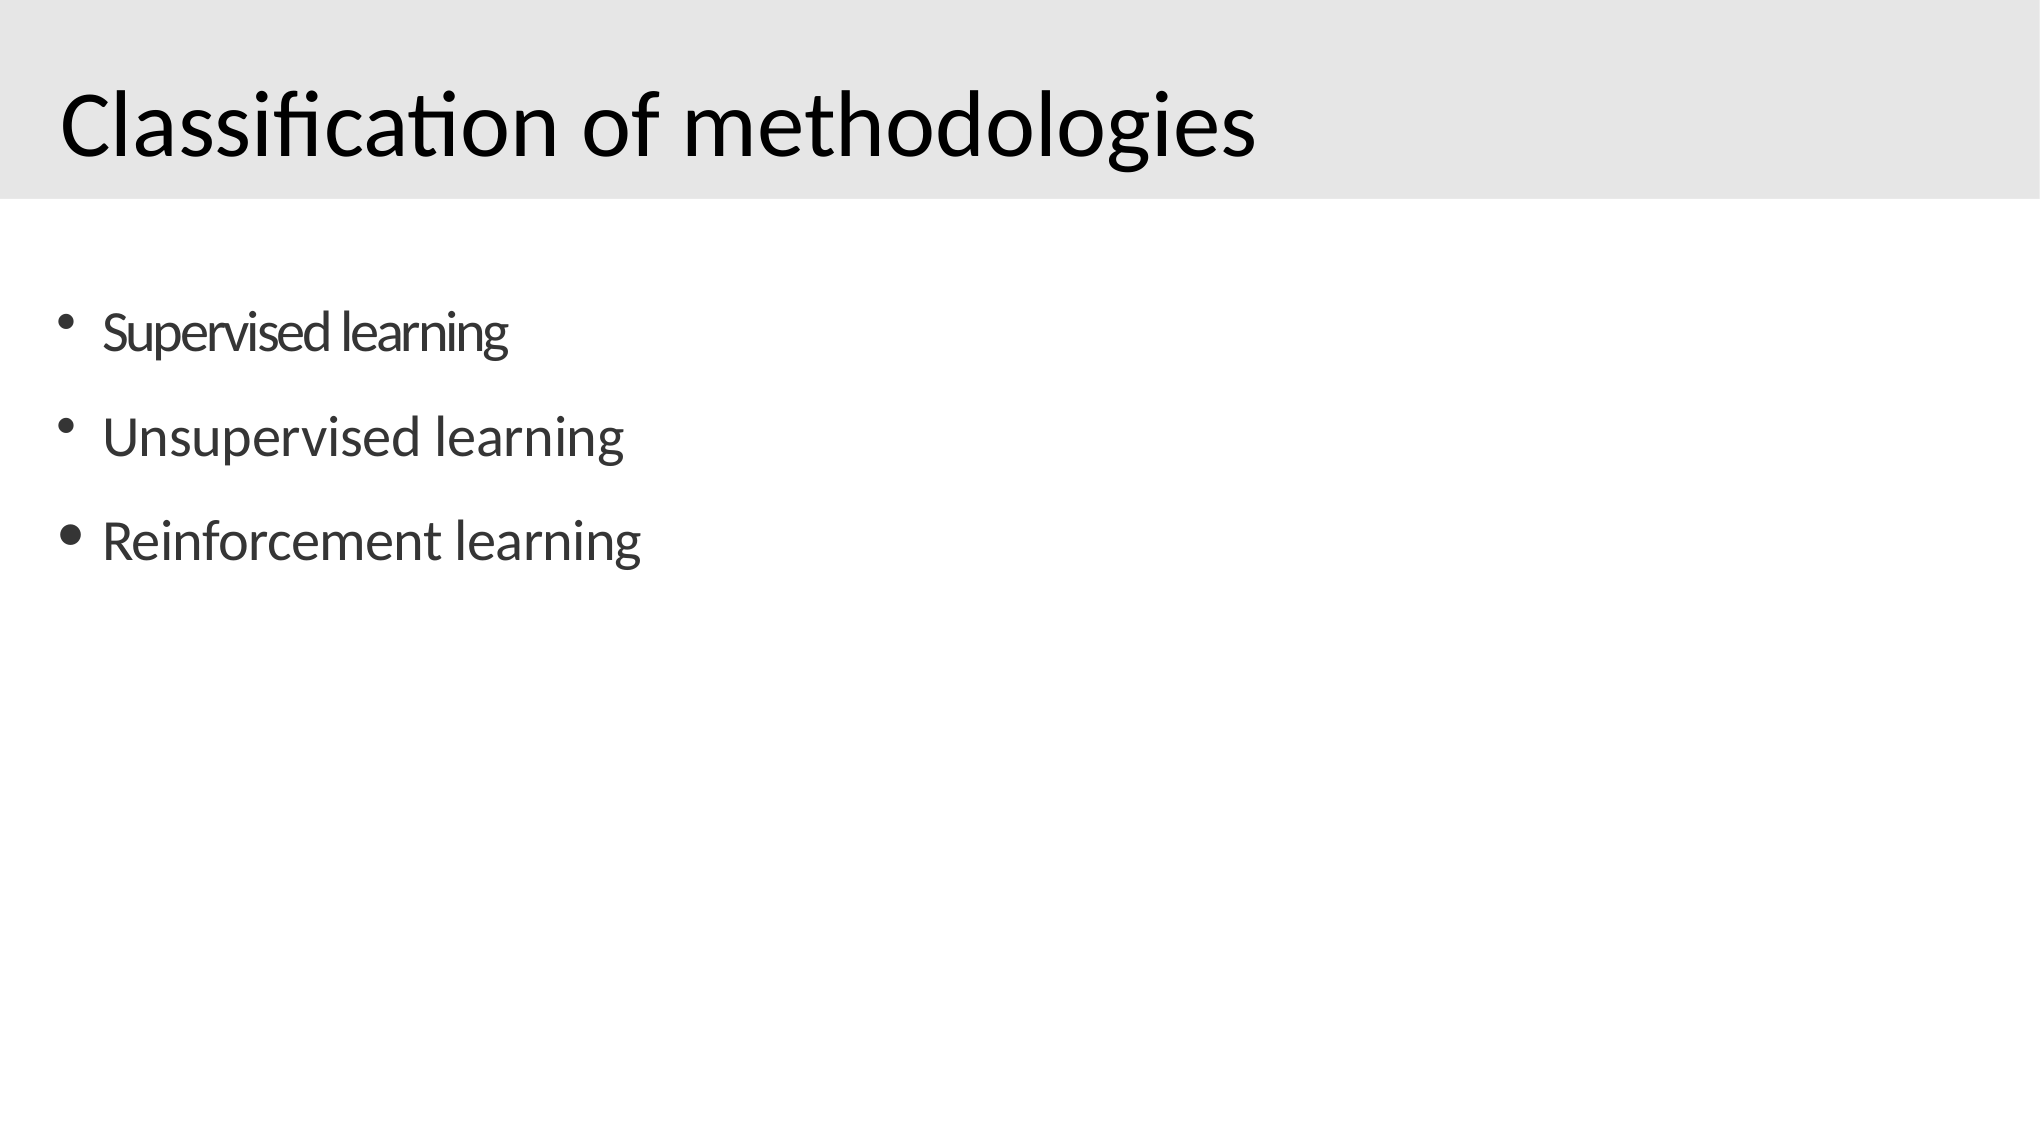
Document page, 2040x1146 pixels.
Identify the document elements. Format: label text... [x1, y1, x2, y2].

title Classification of methodologies [58, 59, 1744, 253]
text_box Supervised learning Unsupervised learning Reinforcement learning [49, 269, 1069, 572]
